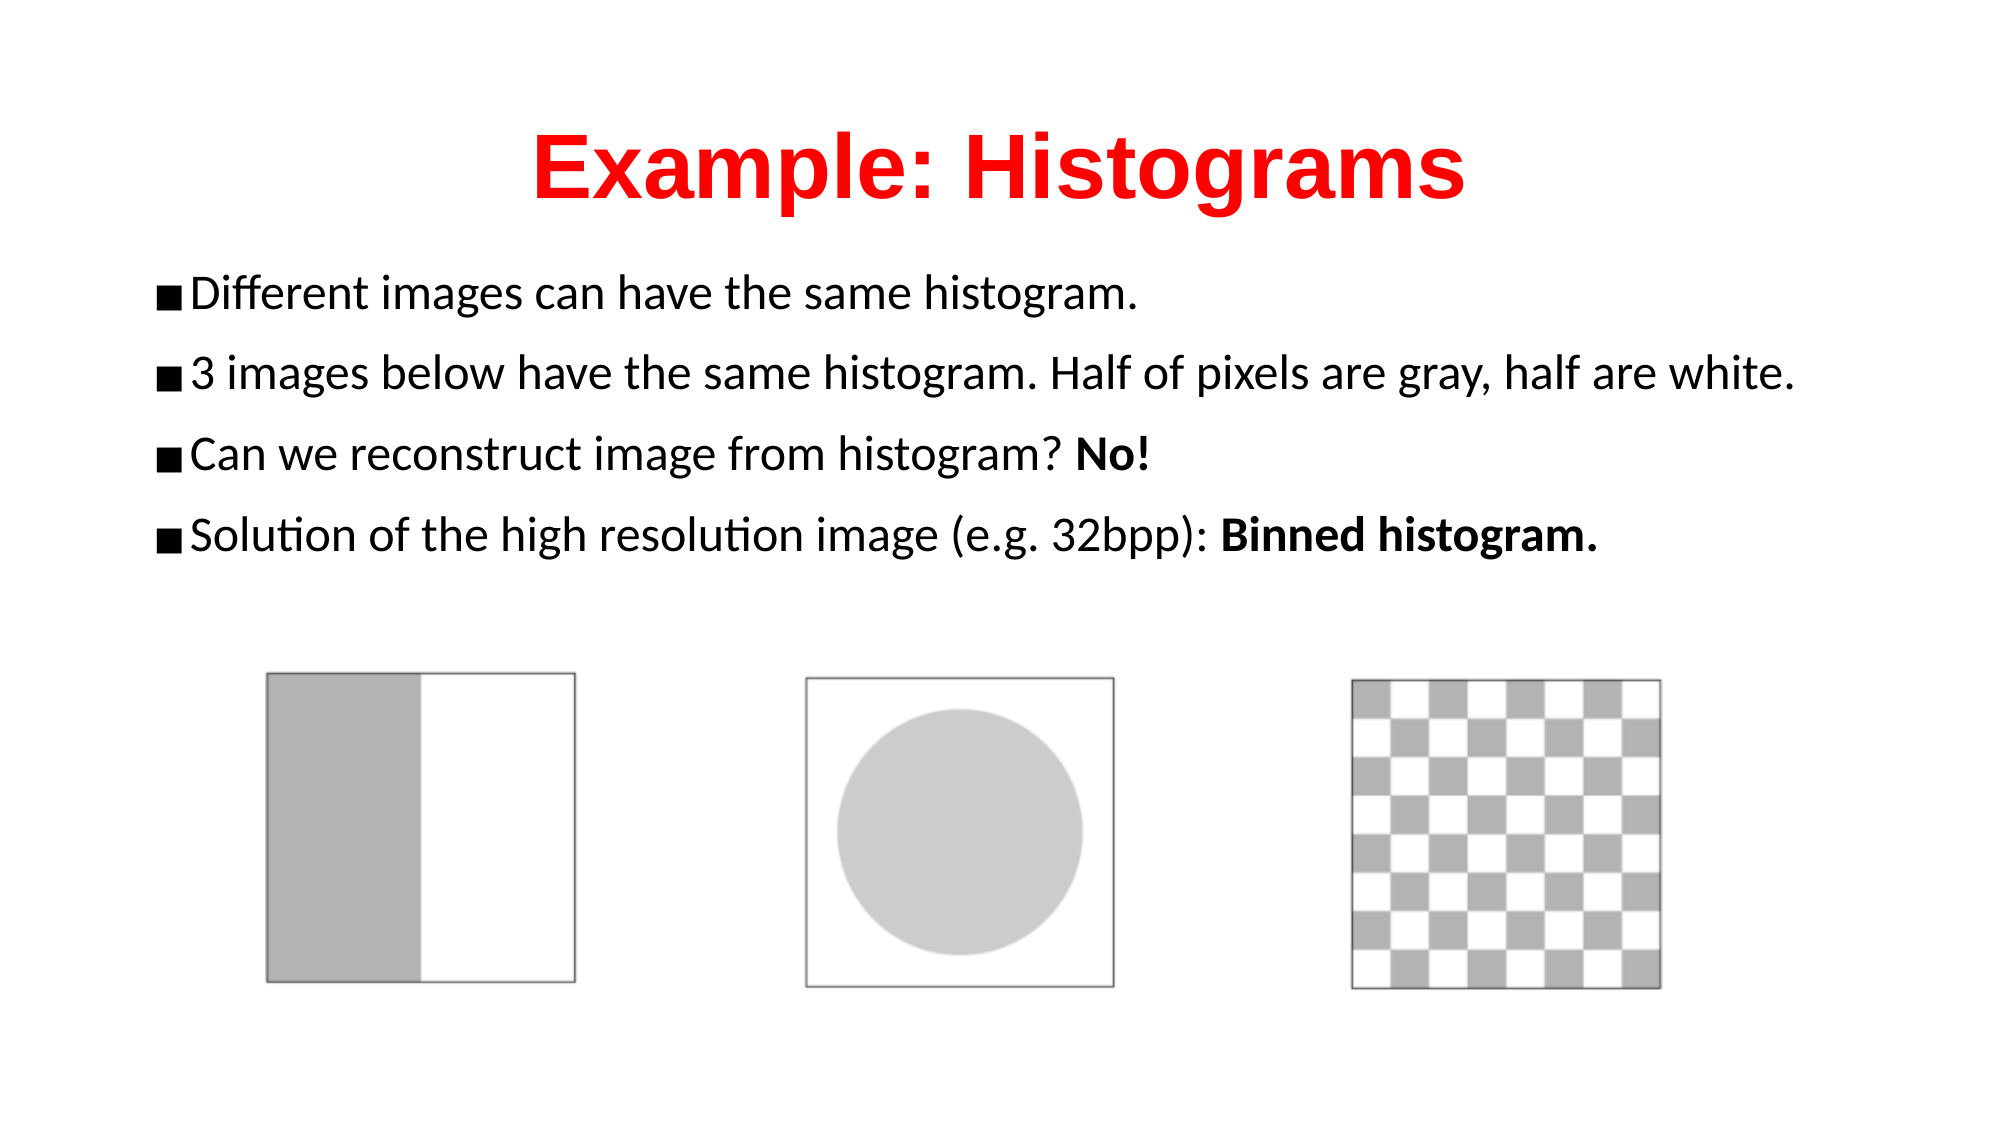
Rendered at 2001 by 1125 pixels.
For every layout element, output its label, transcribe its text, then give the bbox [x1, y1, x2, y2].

picture [264, 670, 579, 989]
picture [799, 670, 1124, 1000]
picture [1344, 669, 1669, 1000]
list Different images can have the same histogram. 3 images below have the same histogram. Half of pixels are gray, half are white. Can we reconstruct image from histogram? No! Solution of the high resolution image (e.g. 32bpp): Binned histogram. [137, 251, 1863, 1014]
title Example: Histograms [137, 59, 1863, 251]
